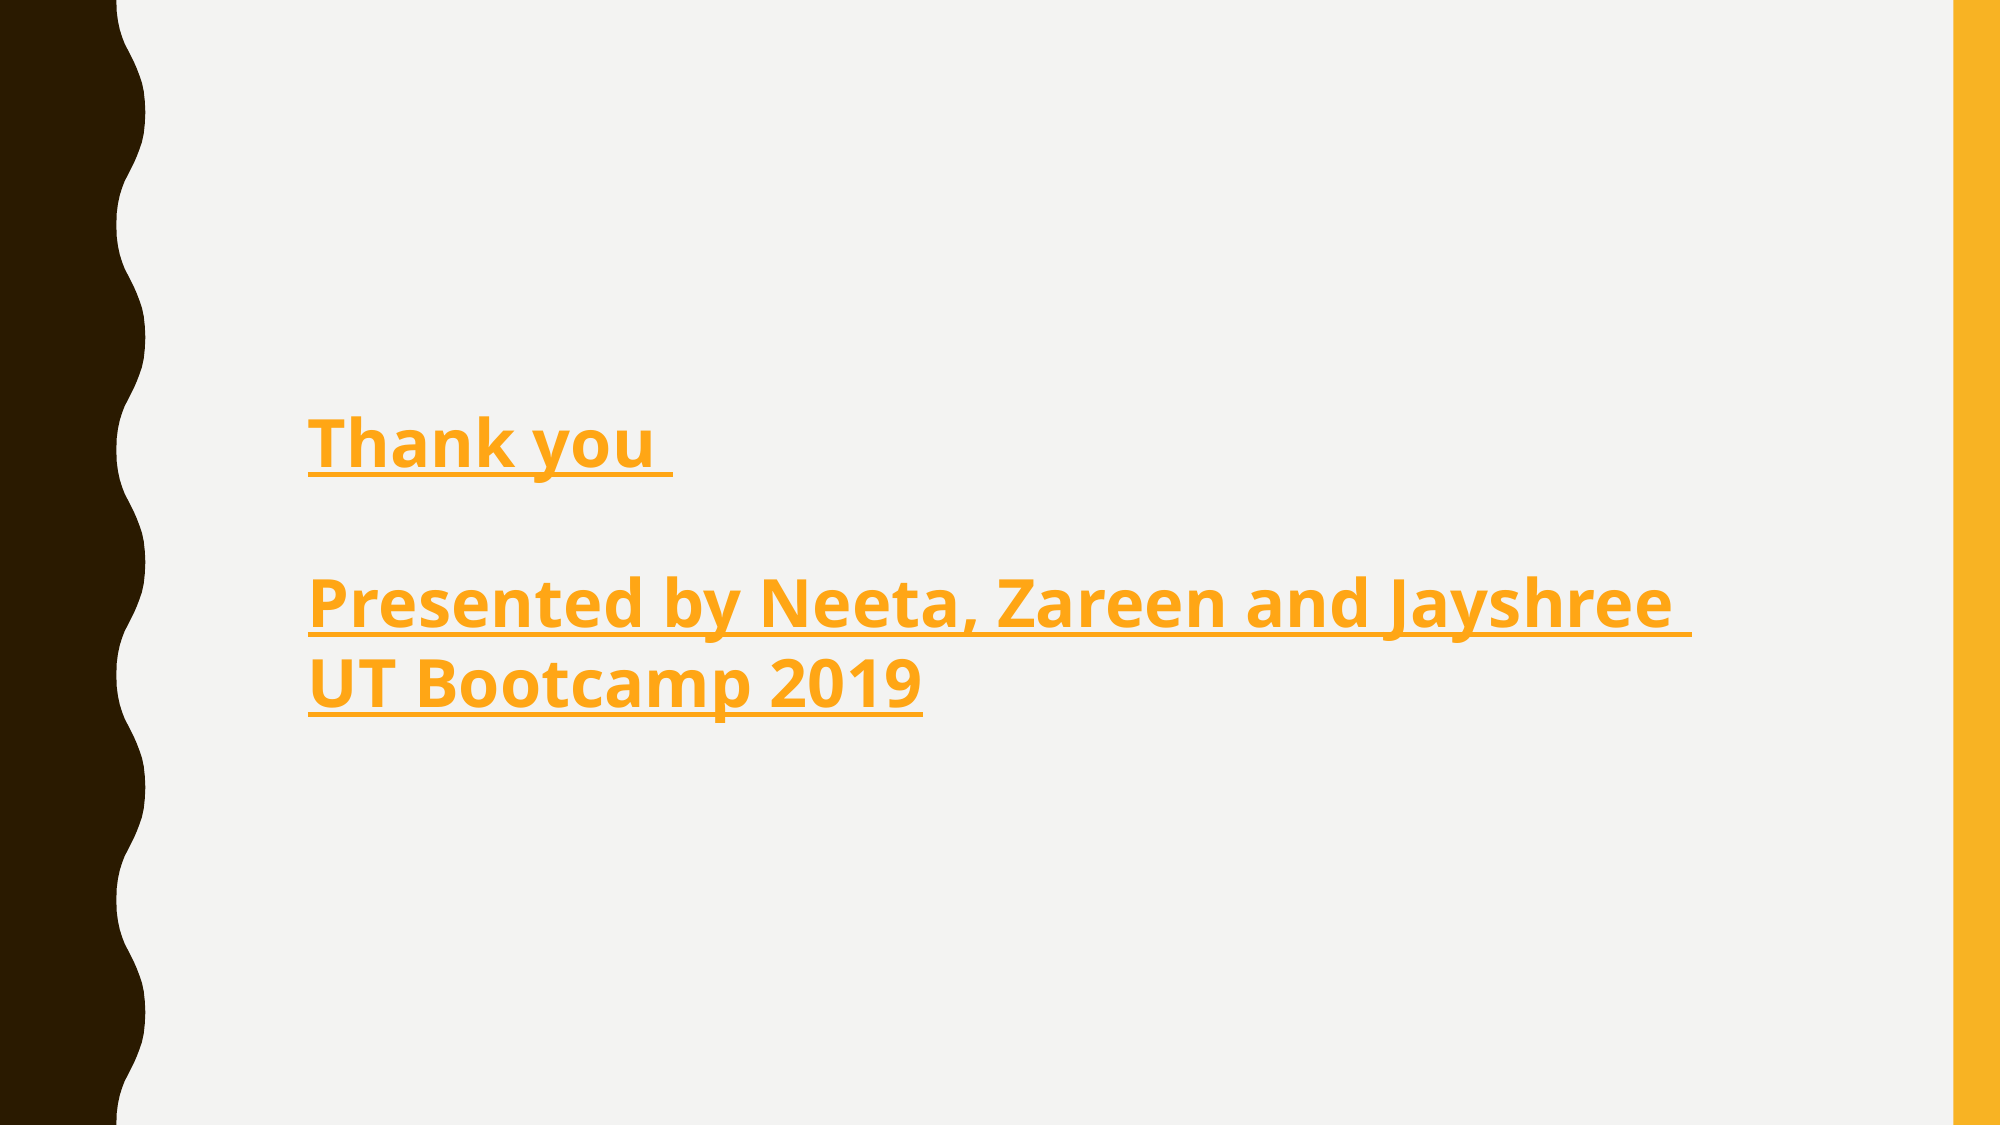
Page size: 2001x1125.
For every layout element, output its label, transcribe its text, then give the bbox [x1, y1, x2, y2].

text_box Thank you Presented by Neeta, Zareen and Jayshree UT Bootcamp 2019 [293, 393, 1707, 728]
